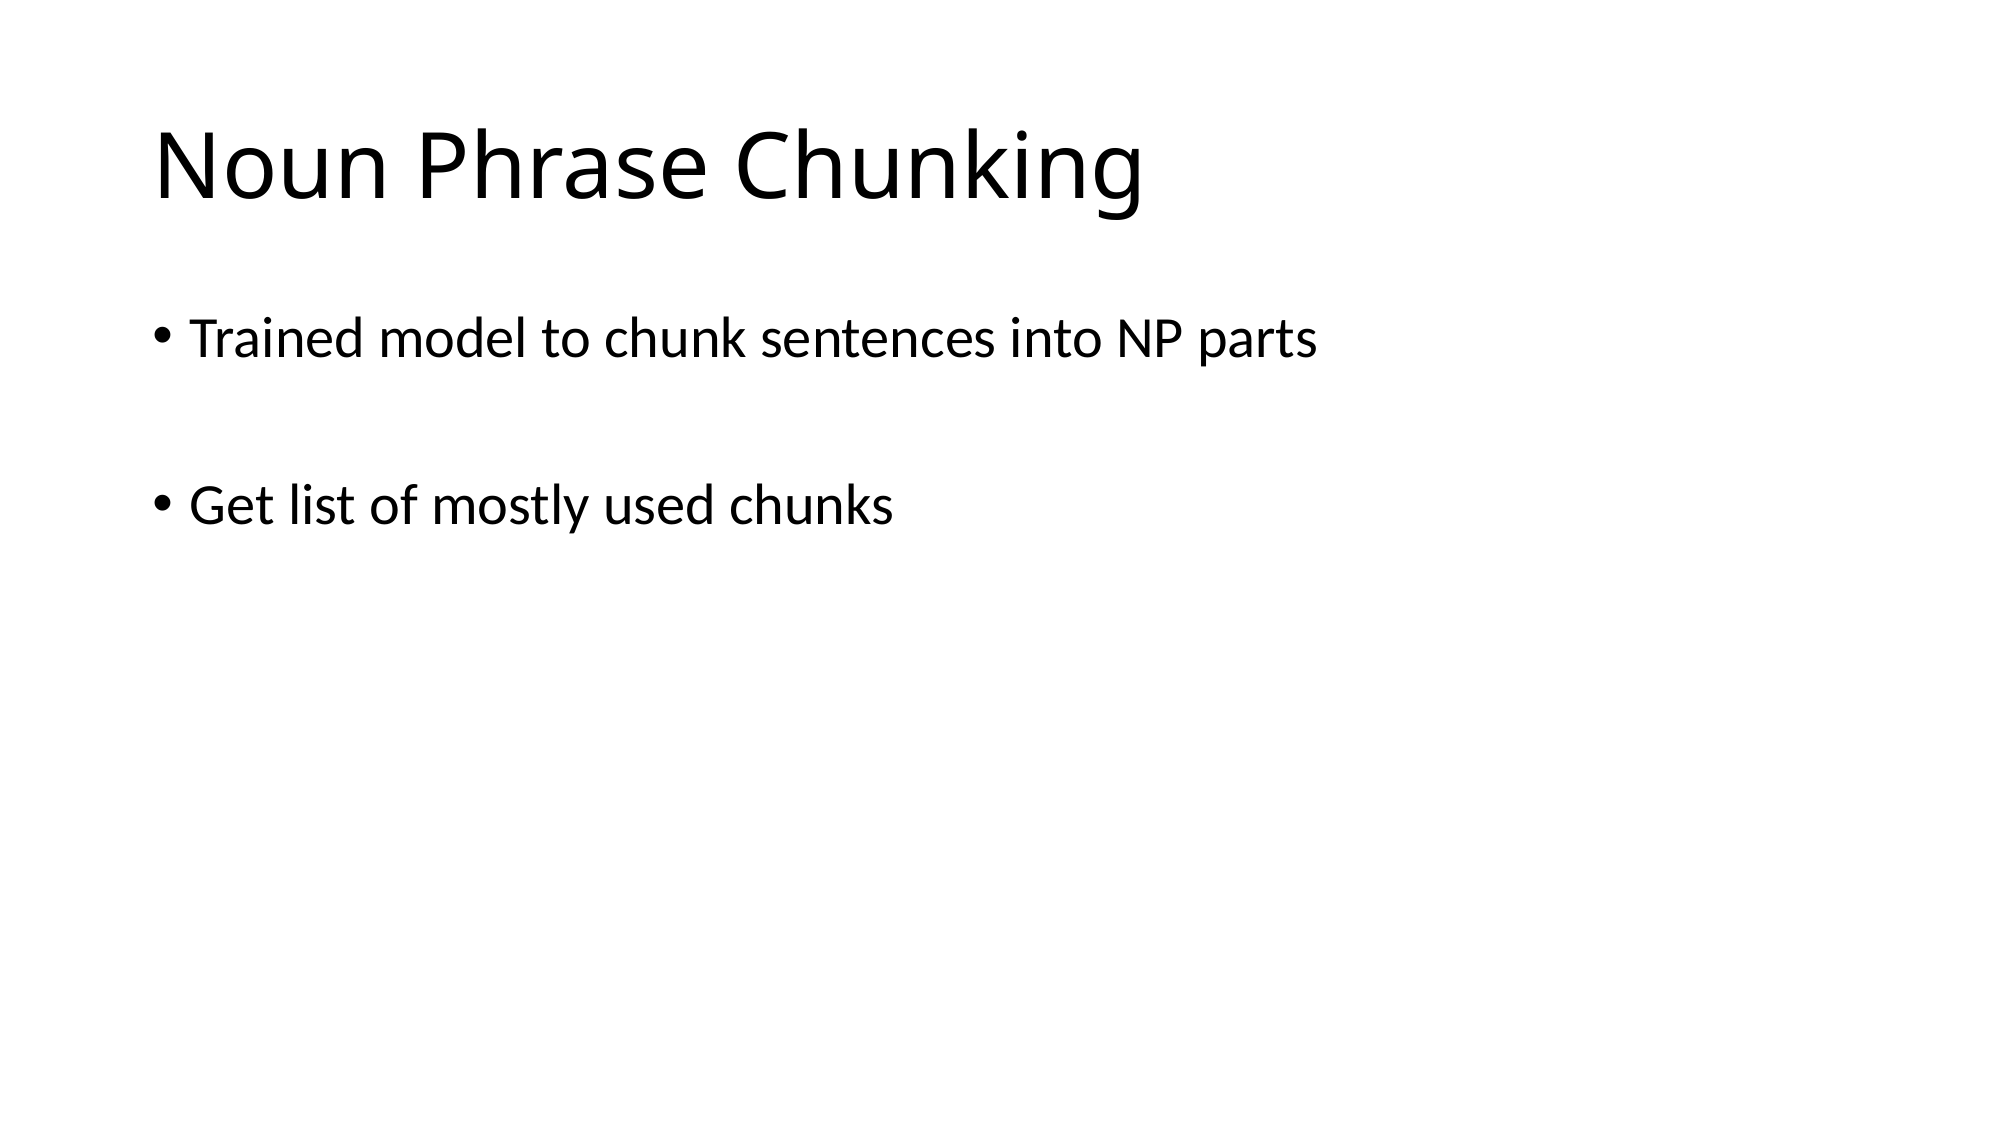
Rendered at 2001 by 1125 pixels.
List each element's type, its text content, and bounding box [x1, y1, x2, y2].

title Noun Phrase Chunking [137, 59, 1863, 278]
list Trained model to chunk sentences into NP parts Get list of mostly used chunks [137, 299, 1863, 1014]
